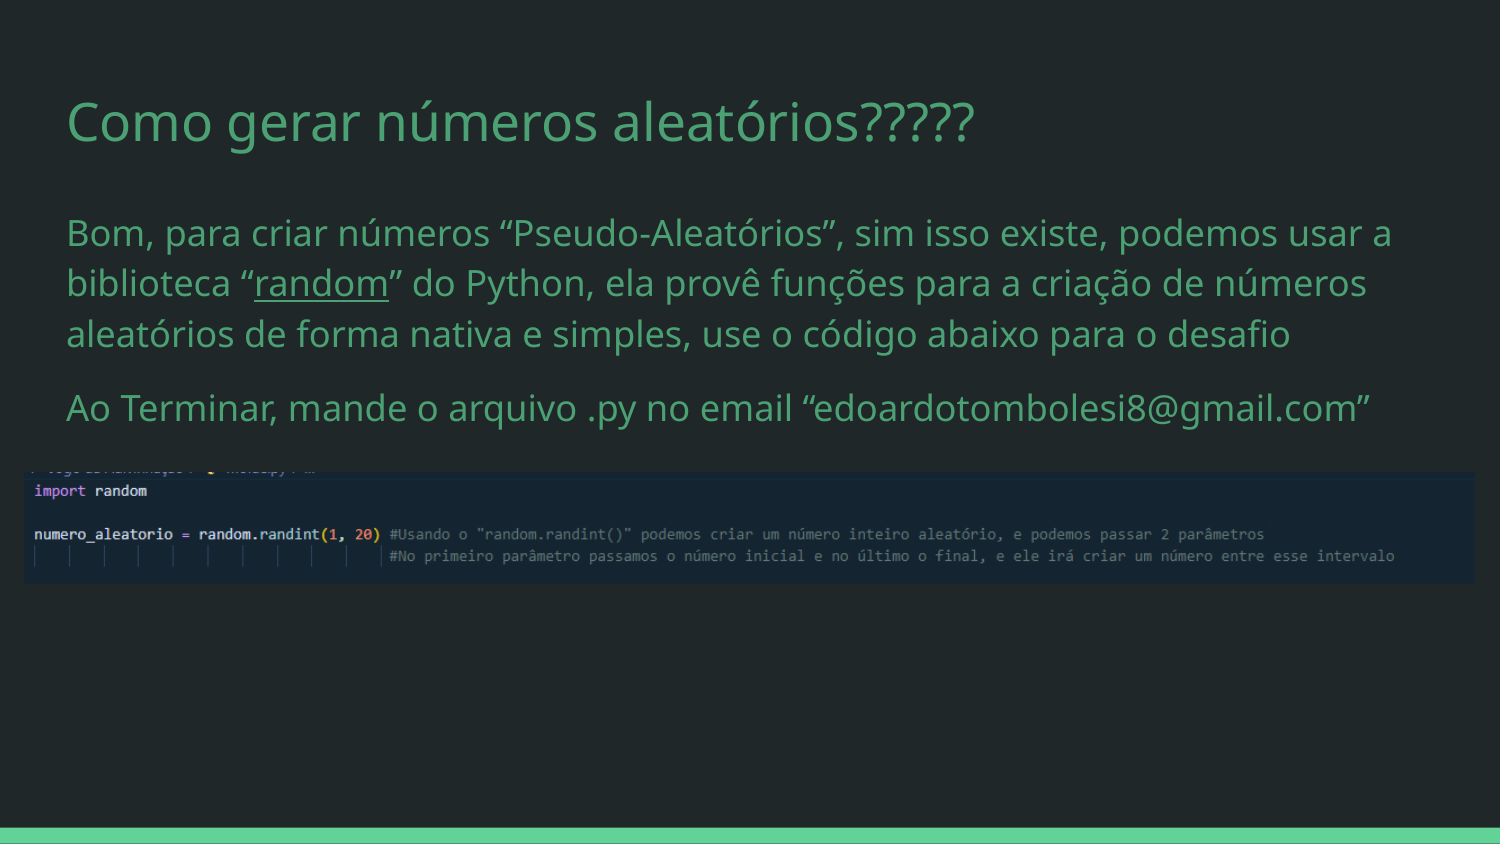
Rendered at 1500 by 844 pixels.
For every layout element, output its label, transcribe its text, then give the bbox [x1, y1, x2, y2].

title Como gerar números aleatórios????? [51, 72, 1449, 167]
picture [24, 472, 1476, 584]
list Bom, para criar números “Pseudo-Aleatórios”, sim isso existe, podemos usar a biblioteca “random” do Python, ela provê funções para a criação de números aleatórios de forma nativa e simples, use o código abaixo para o desafio Ao Terminar, mande o arquivo .py no email “edoardotombolesi8@gmail.com” [51, 189, 1449, 448]
